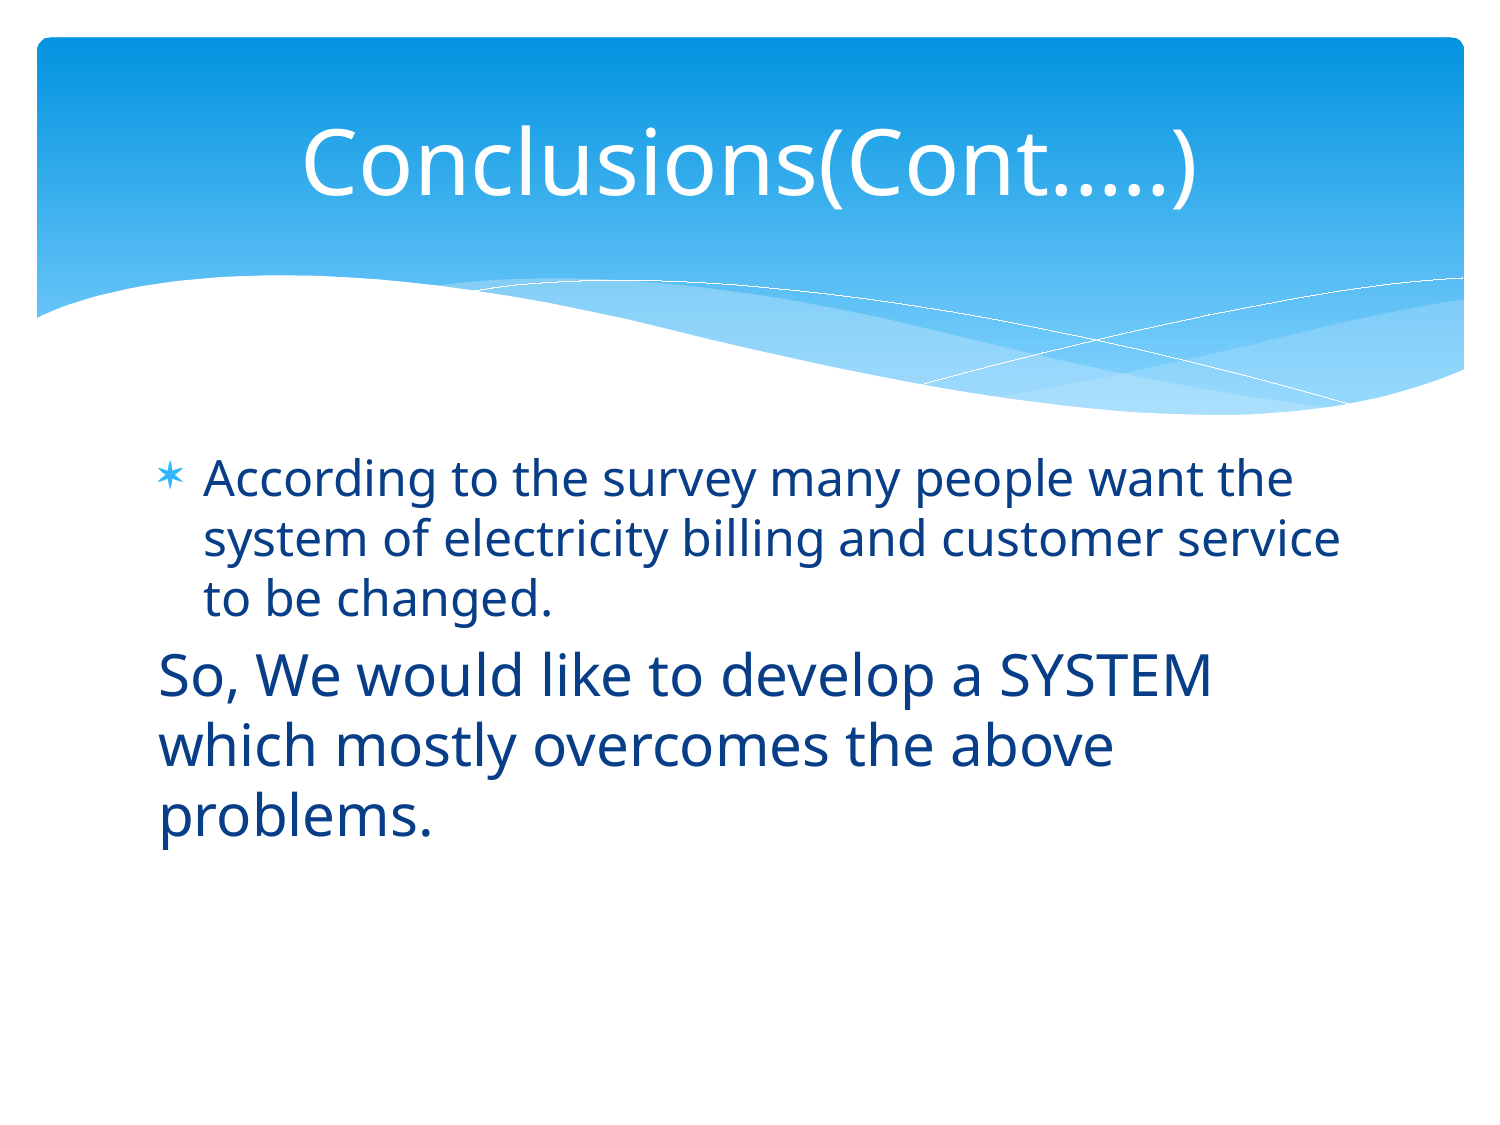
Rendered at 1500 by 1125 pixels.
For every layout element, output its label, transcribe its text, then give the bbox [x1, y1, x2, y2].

list According to the survey many people want the system of electricity billing and customer service to be changed. So, We would like to develop a SYSTEM which mostly overcomes the above problems. [143, 438, 1359, 1005]
title Conclusions(Cont.….) [75, 55, 1425, 261]
